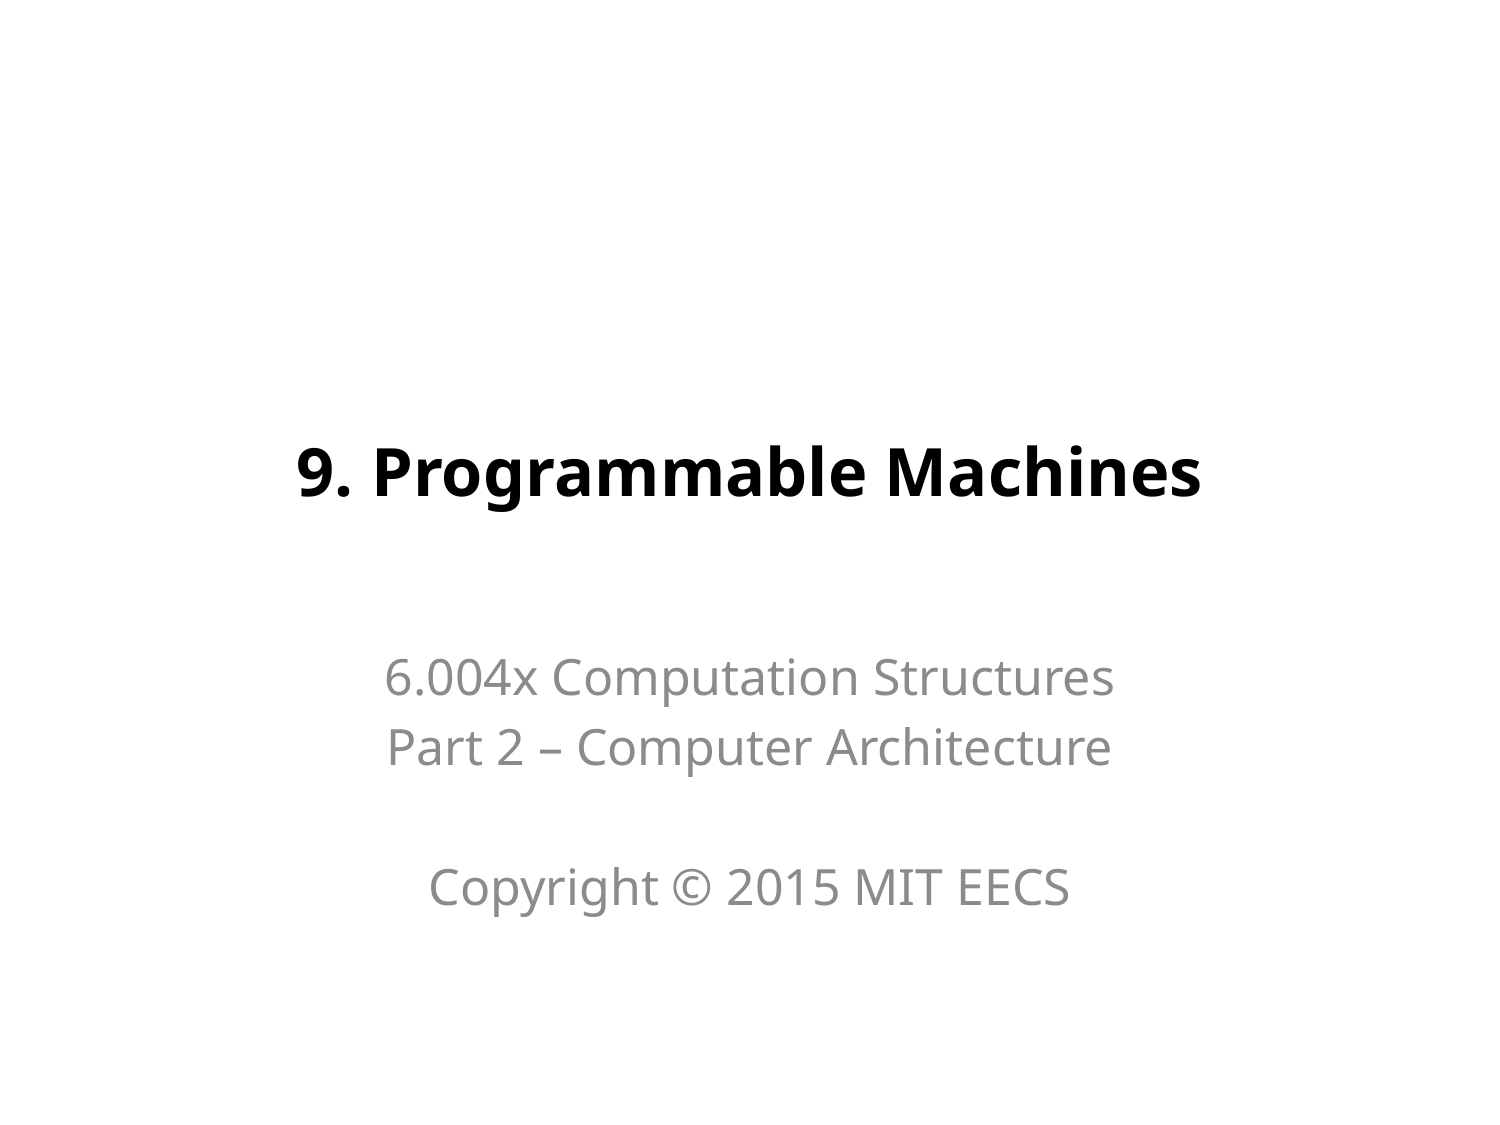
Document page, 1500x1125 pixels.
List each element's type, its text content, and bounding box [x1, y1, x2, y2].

subtitle 6.004x Computation Structures Part 2 – Computer Architecture Copyright © 2015 MIT EECS [224, 637, 1276, 926]
title 9. Programmable Machines [112, 349, 1388, 591]
